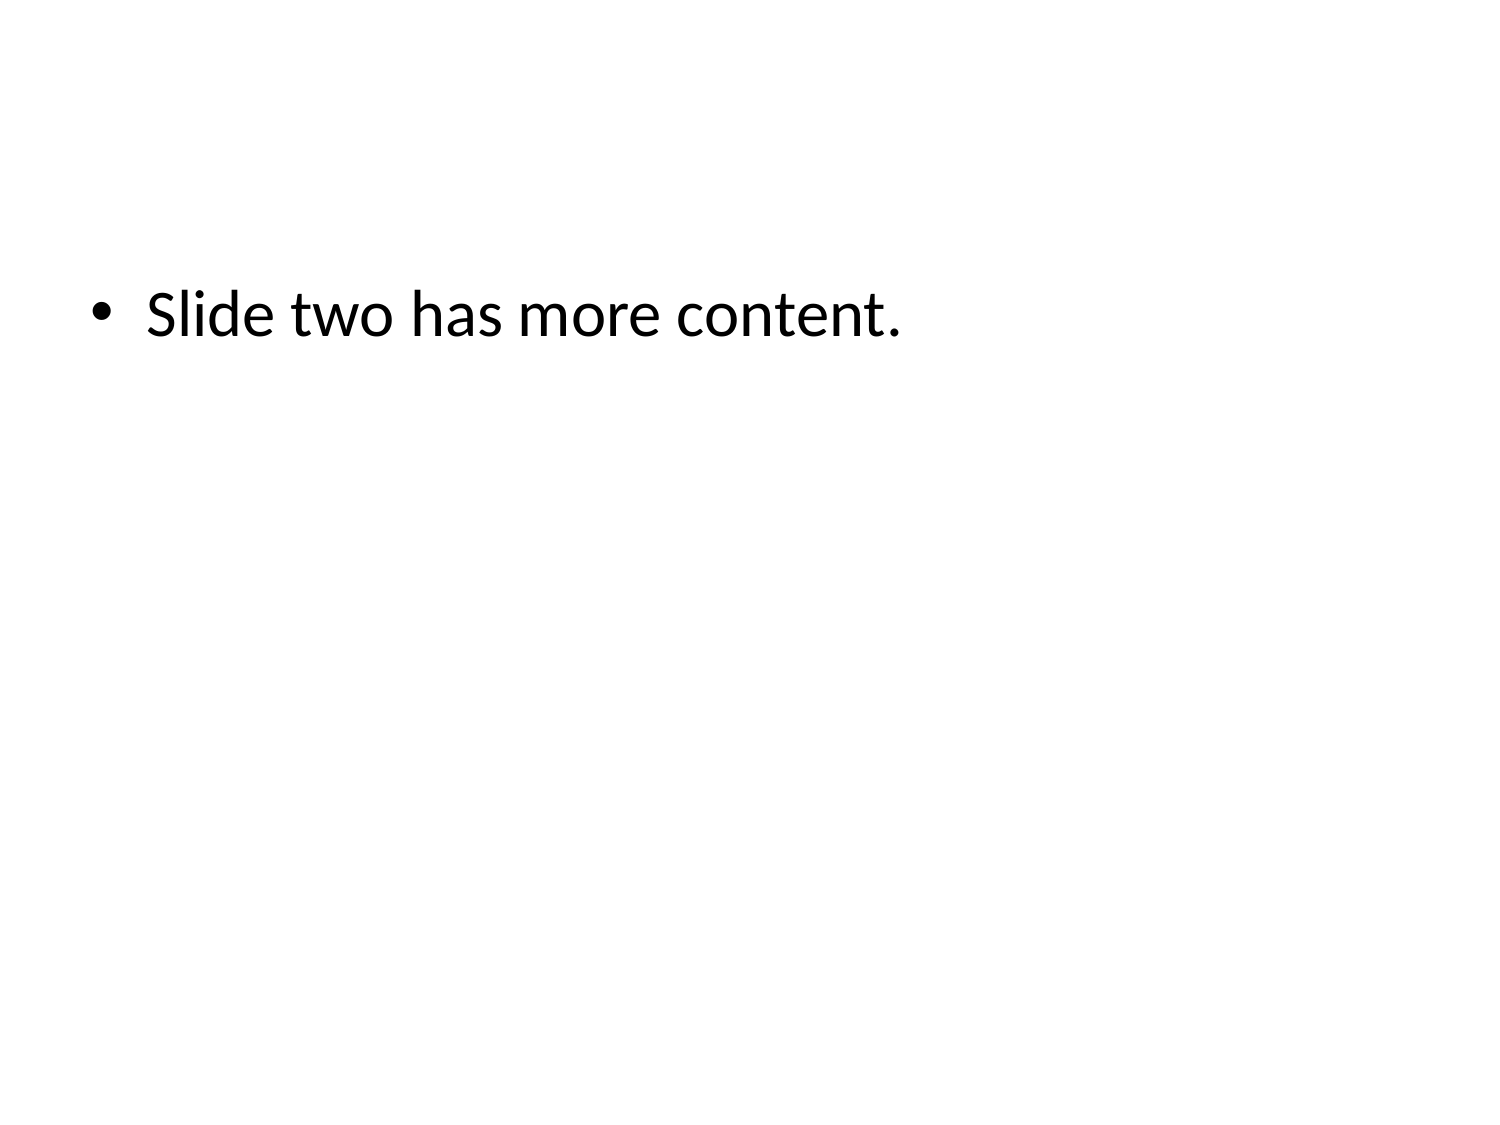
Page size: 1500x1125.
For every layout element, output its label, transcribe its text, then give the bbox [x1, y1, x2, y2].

list Slide two has more content. [75, 262, 1425, 1005]
